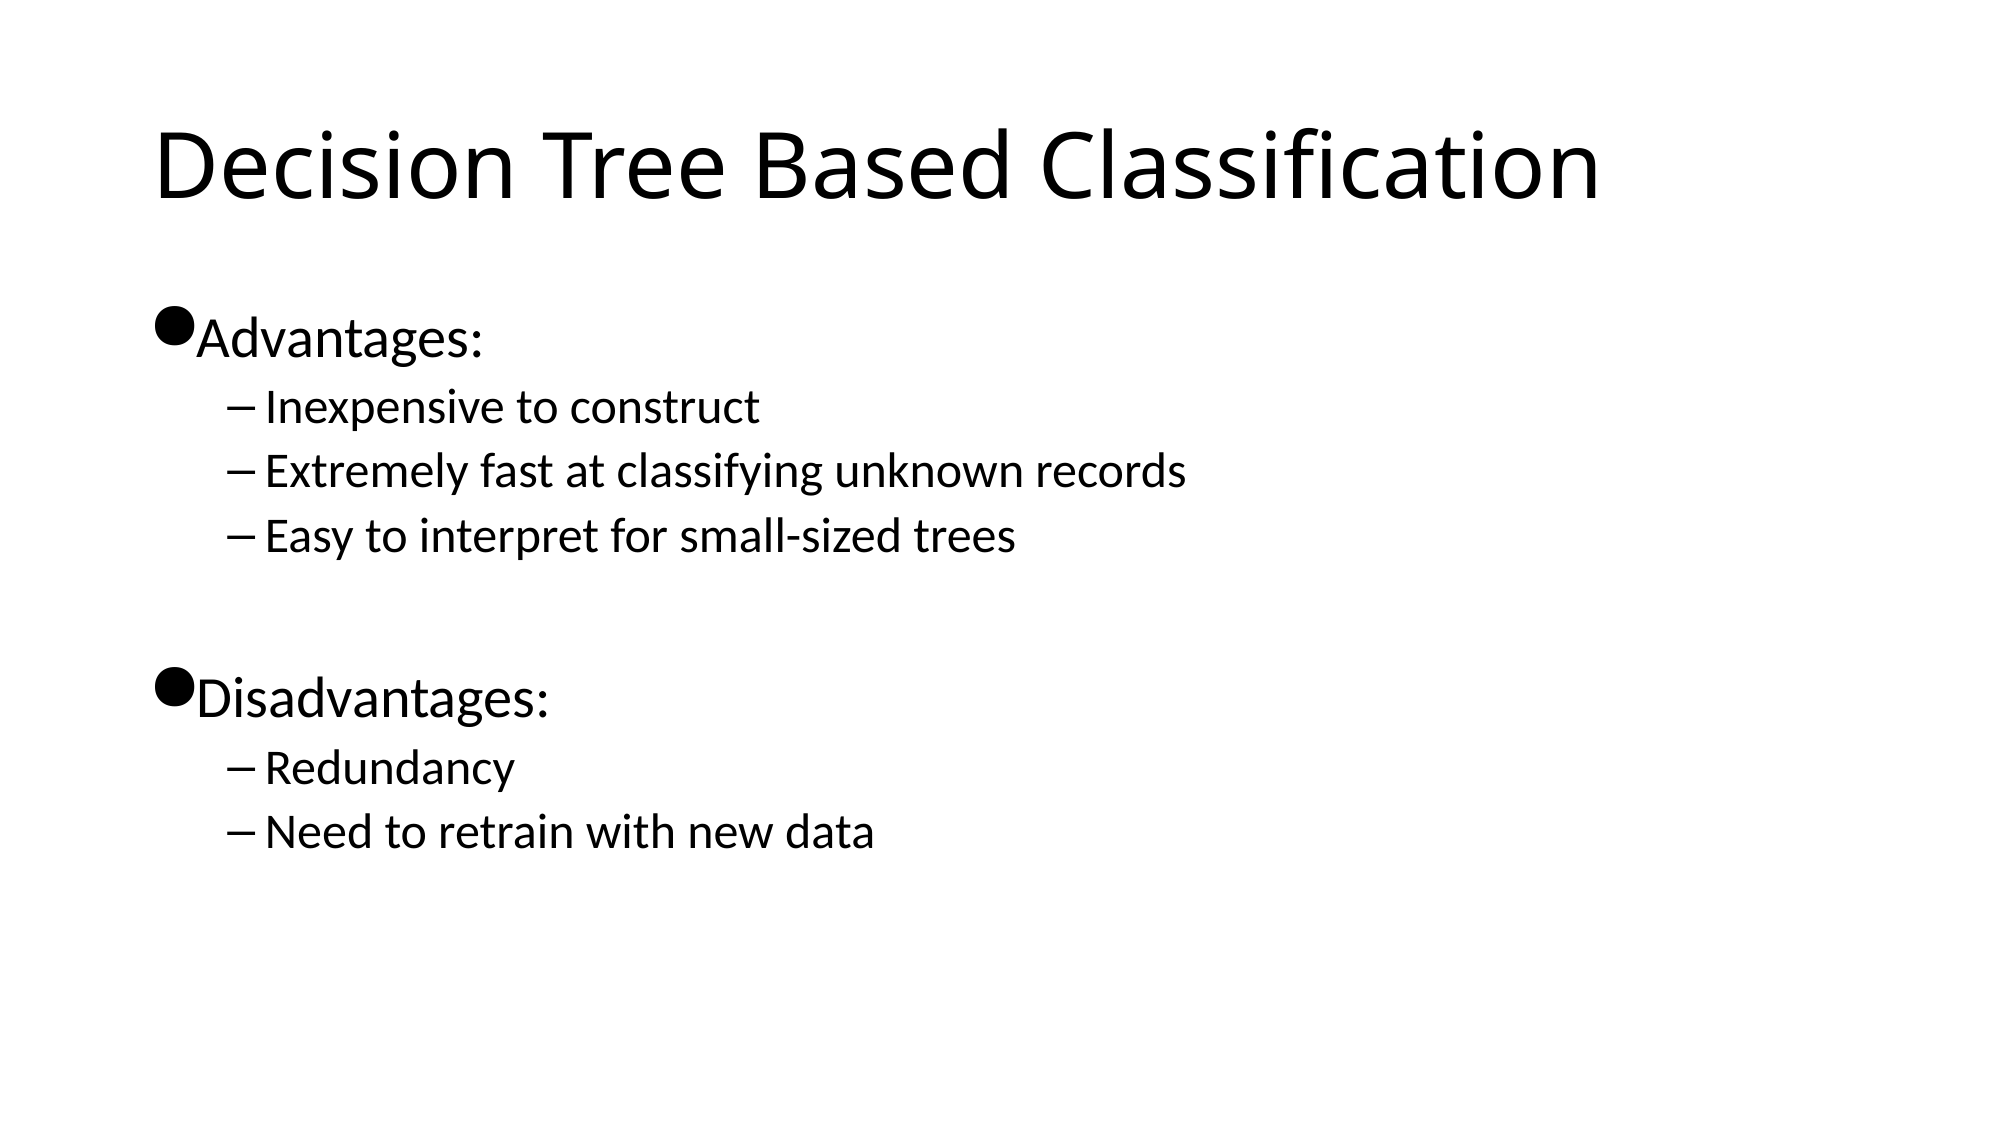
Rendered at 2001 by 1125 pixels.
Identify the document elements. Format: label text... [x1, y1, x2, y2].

list Advantages: Inexpensive to construct Extremely fast at classifying unknown records Easy to interpret for small-sized trees Disadvantages: Redundancy Need to retrain with new data [137, 299, 1863, 1014]
title Decision Tree Based Classification [137, 59, 1863, 278]
